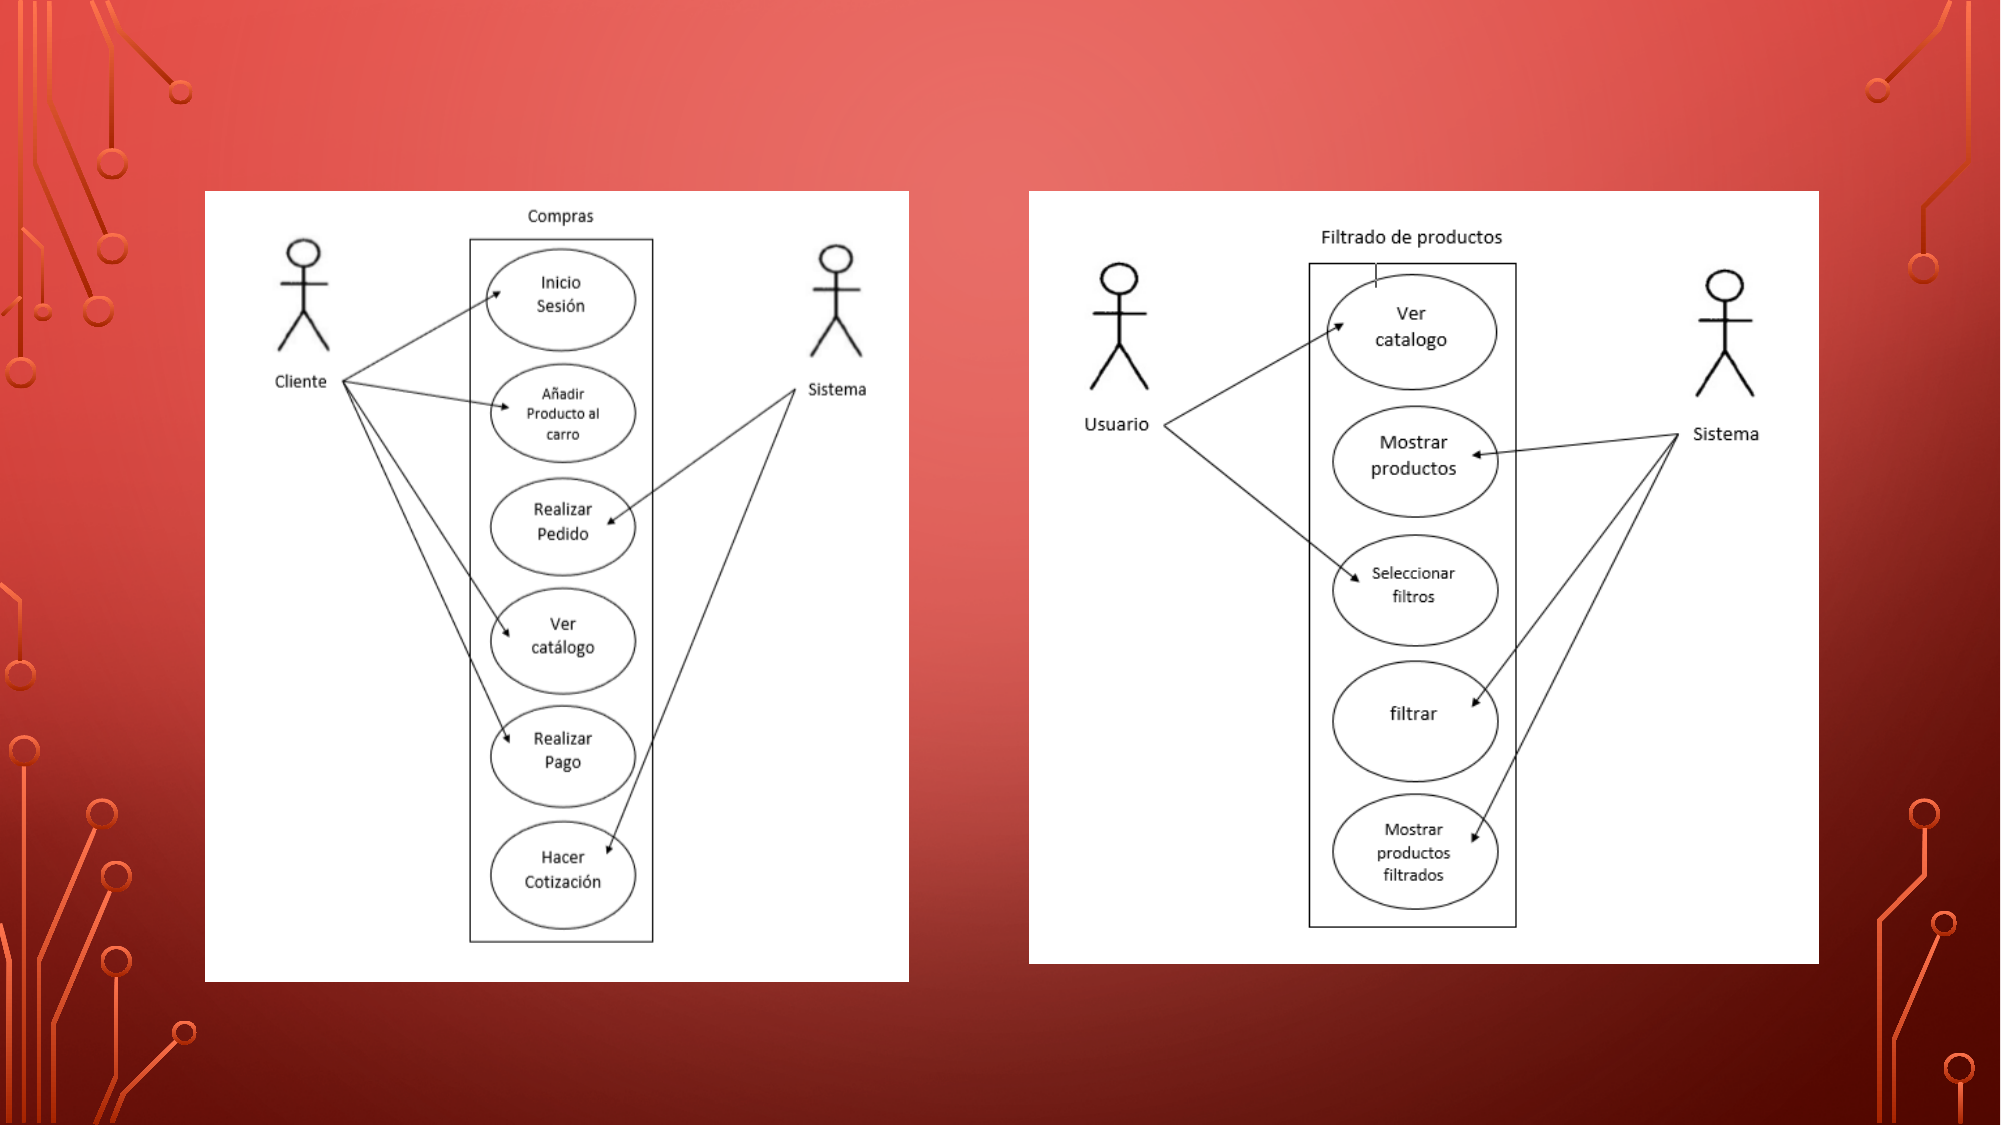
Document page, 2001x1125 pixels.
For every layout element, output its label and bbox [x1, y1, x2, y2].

list [205, 191, 909, 982]
picture [1029, 191, 1819, 965]
